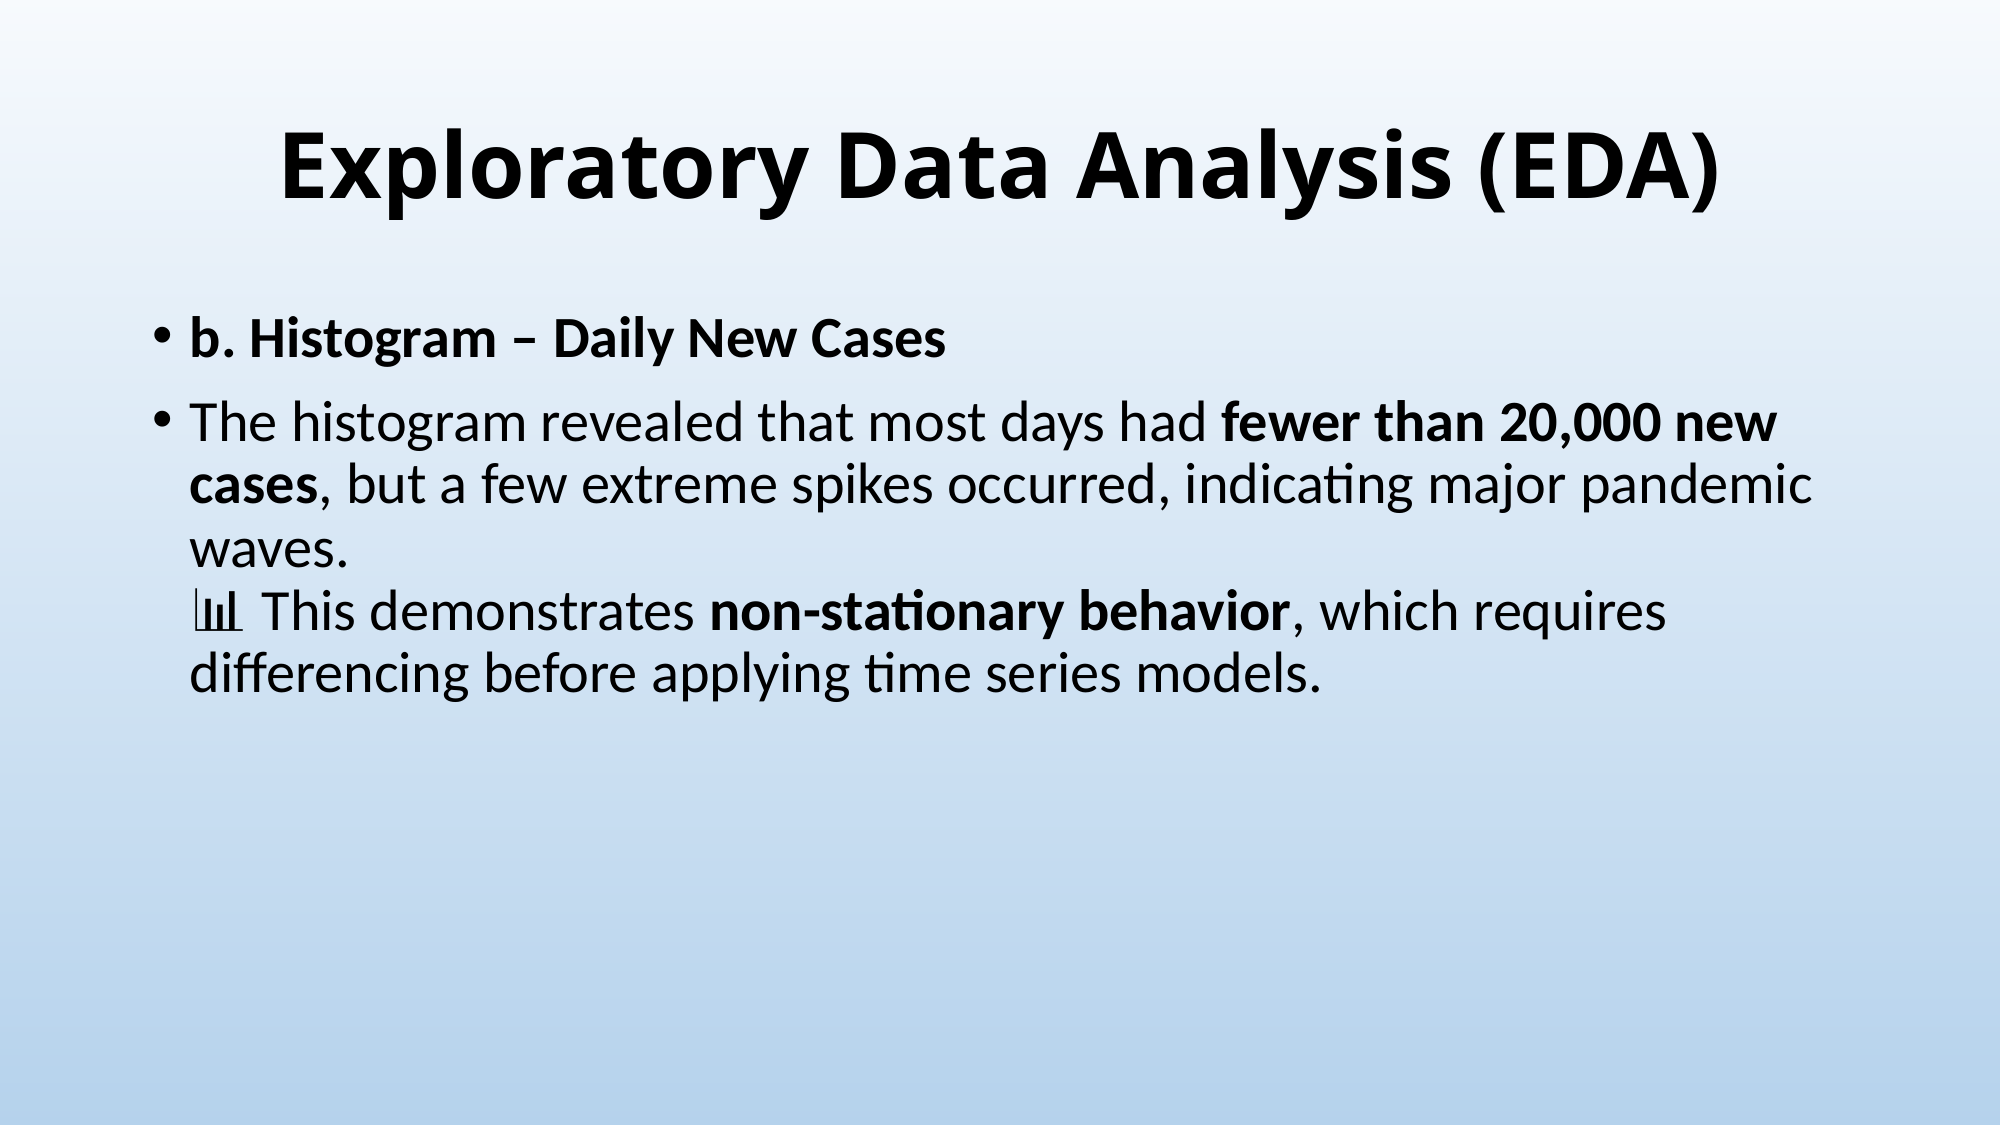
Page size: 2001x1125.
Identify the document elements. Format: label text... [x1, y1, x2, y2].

list b. Histogram – Daily New Cases The histogram revealed that most days had fewer than 20,000 new cases, but a few extreme spikes occurred, indicating major pandemic waves. 📊 This demonstrates non-stationary behavior, which requires differencing before applying time series models. [137, 299, 1863, 1014]
title Exploratory Data Analysis (EDA) [137, 59, 1863, 278]
